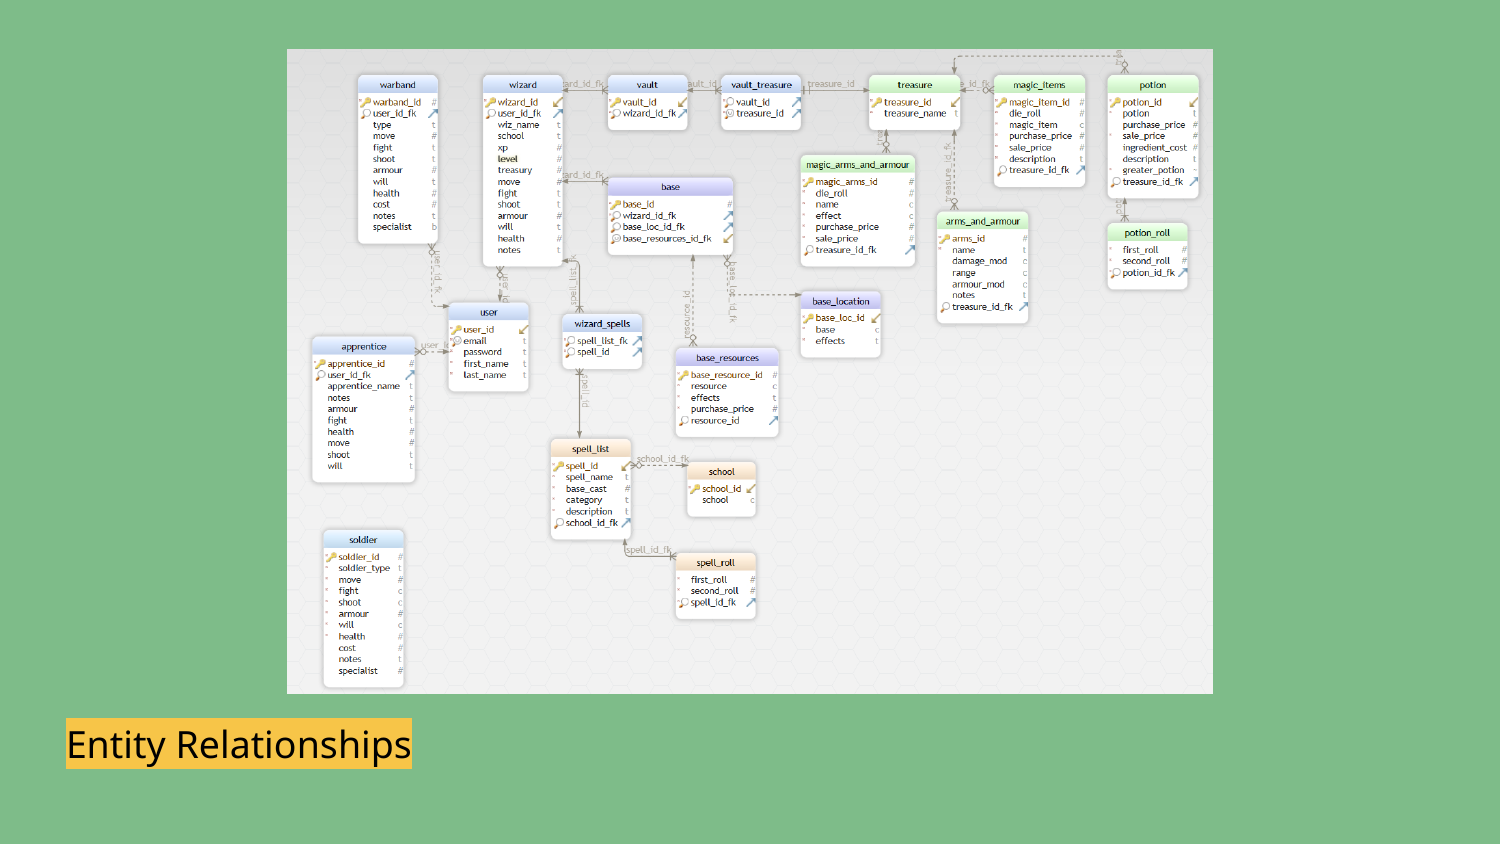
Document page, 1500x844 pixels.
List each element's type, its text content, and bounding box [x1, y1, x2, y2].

list Entity Relationships [51, 694, 1036, 794]
picture [287, 49, 1213, 695]
